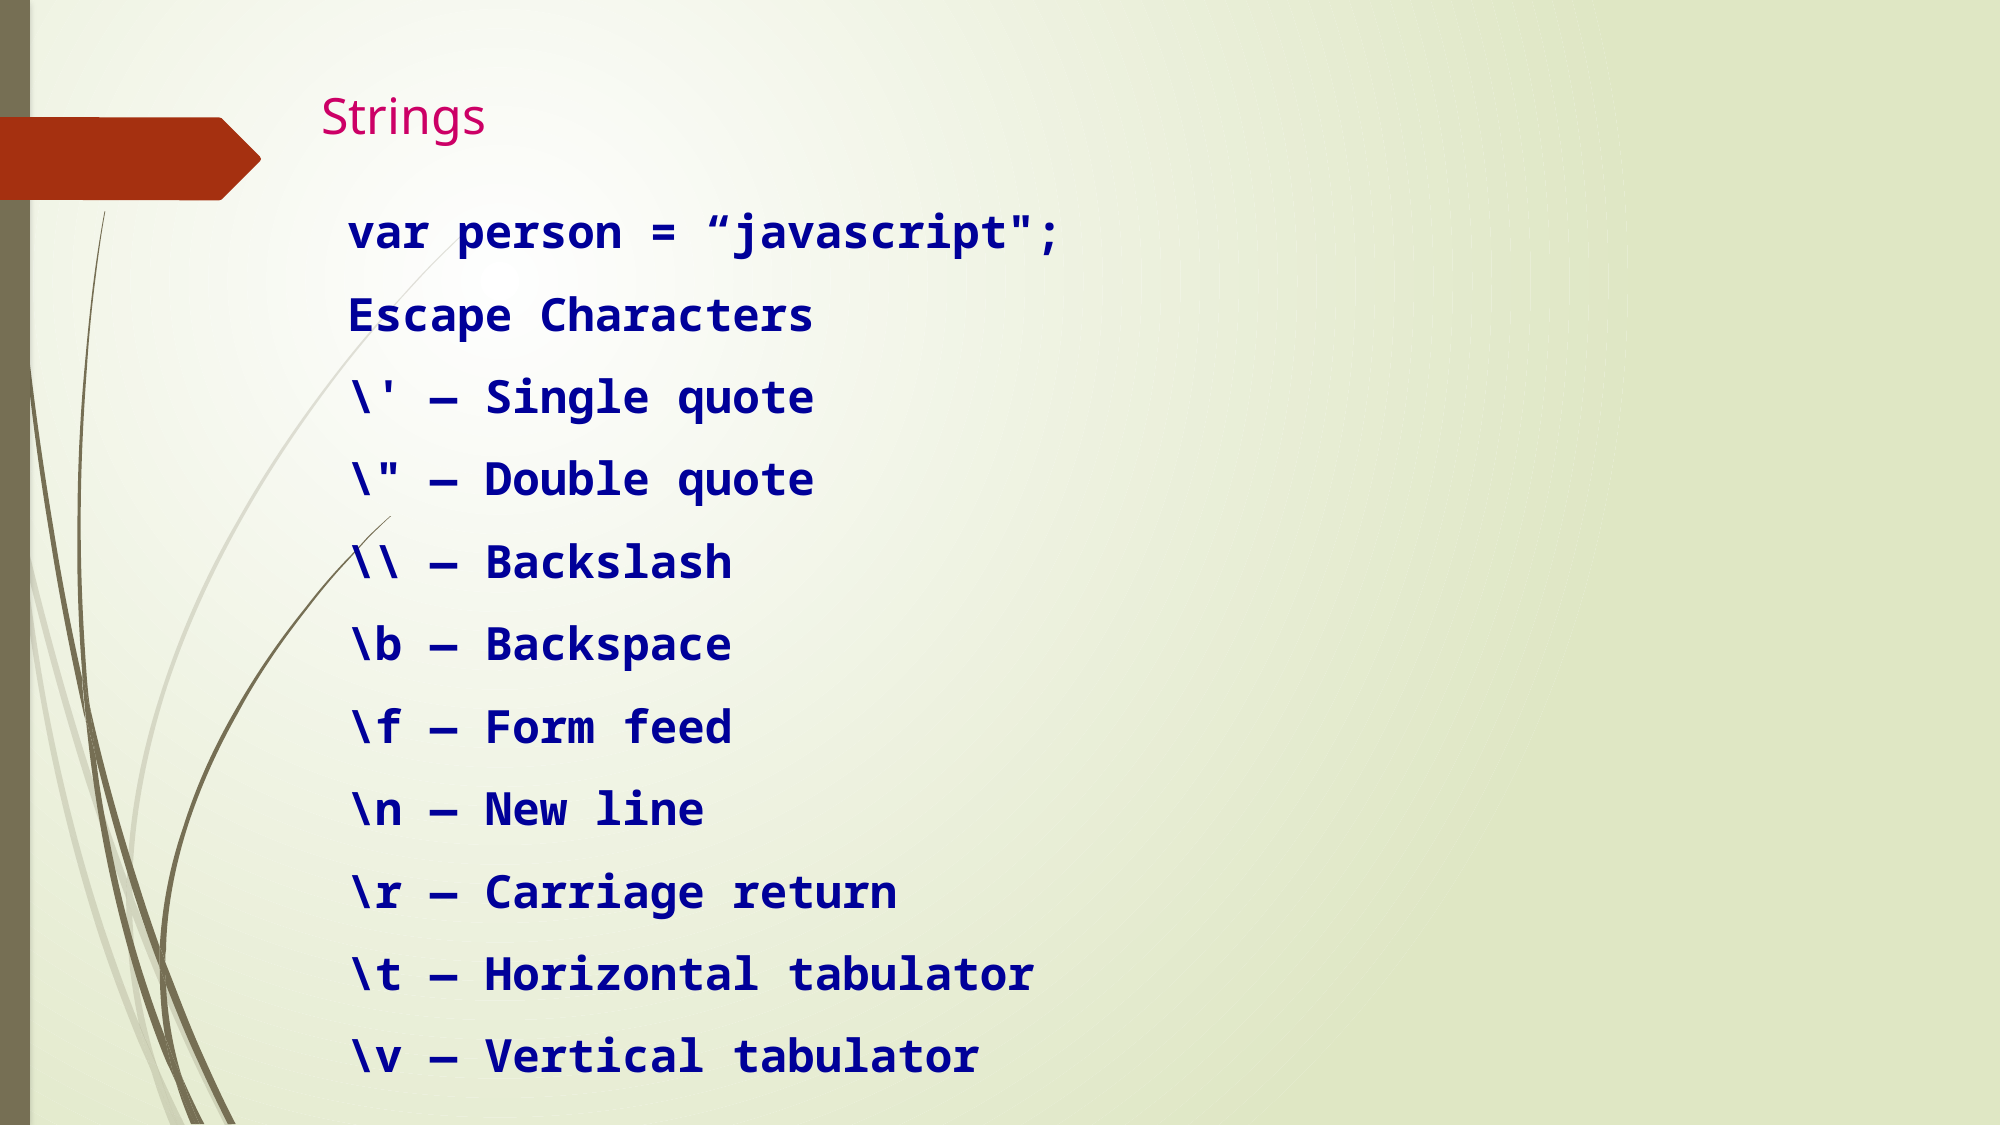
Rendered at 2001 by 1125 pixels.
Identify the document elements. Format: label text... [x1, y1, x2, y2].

text_box Strings [306, 47, 502, 152]
text_box var person = “javascript"; Escape Characters \' — Single quote \" — Double quote \\ — Backslash \b — Backspace \f — Form feed \n — New line \r — Carriage return \t — Horizontal tabulator \v — Vertical tabulator [332, 167, 1333, 1090]
